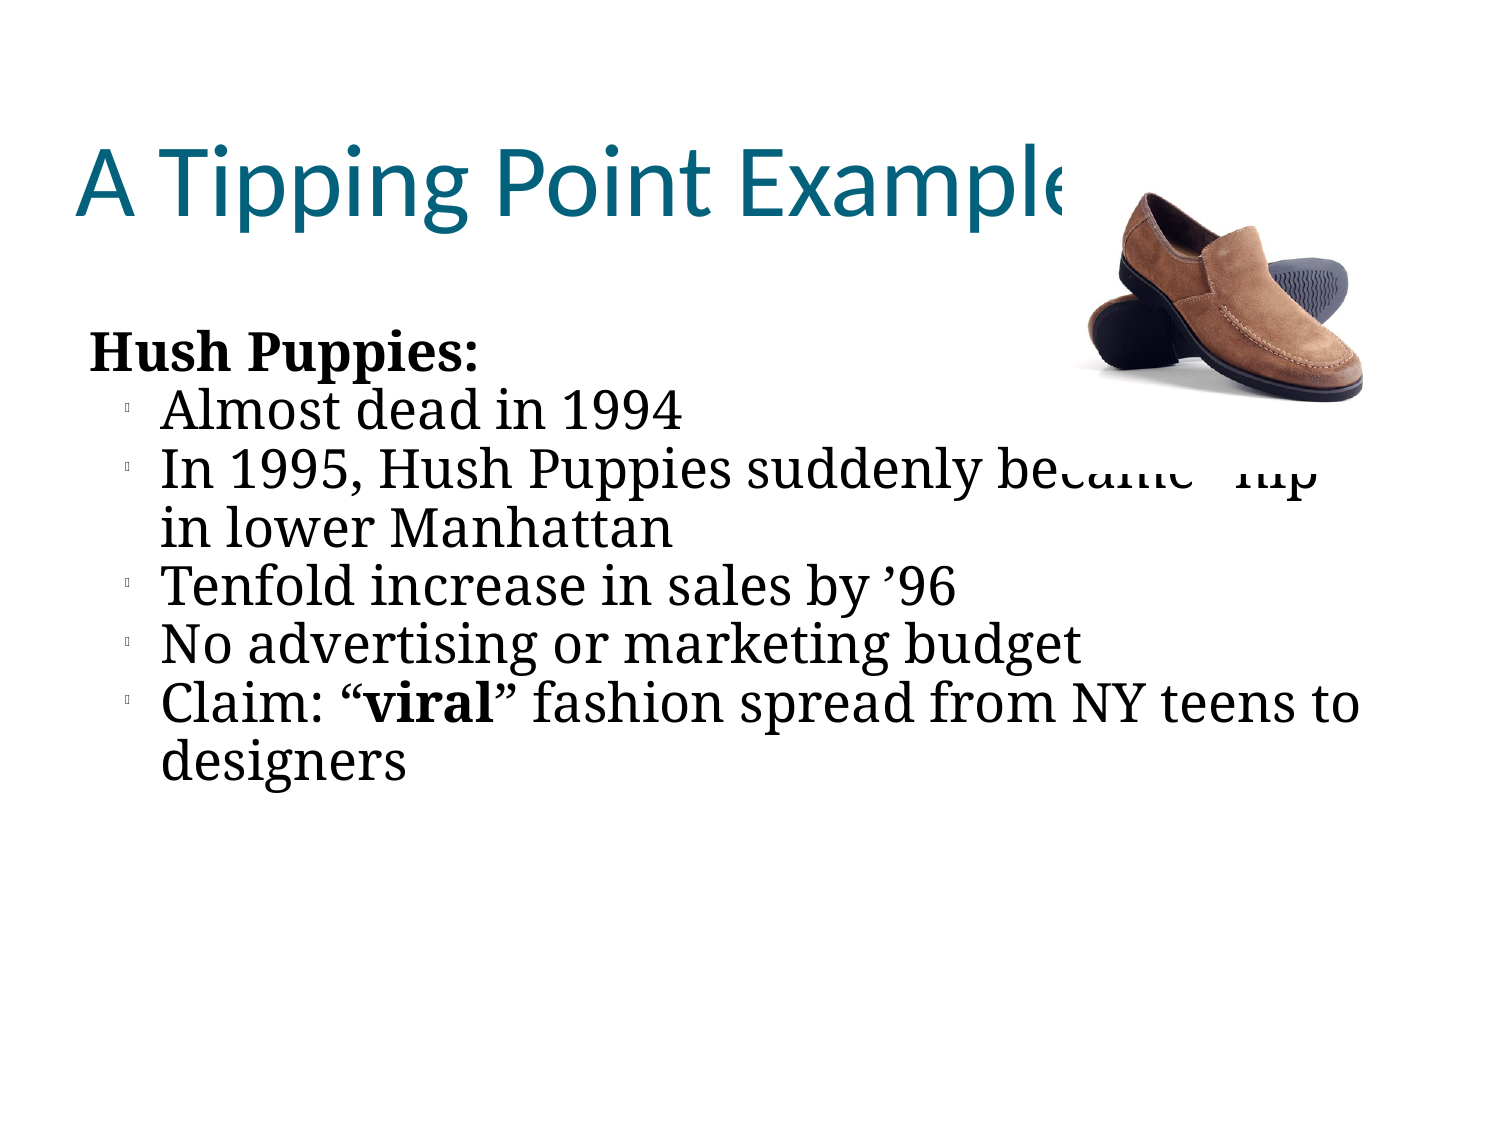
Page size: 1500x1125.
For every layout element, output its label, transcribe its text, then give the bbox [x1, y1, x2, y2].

text_box Hush Puppies: Almost dead in 1994 In 1995, Hush Puppies suddenly became “hip” in lower Manhattan Tenfold increase in sales by ’96 No advertising or marketing budget Claim: “viral” fashion spread from NY teens to designers [75, 317, 1425, 1038]
text_box A Tipping Point Example [75, 115, 1425, 238]
picture [1062, 120, 1363, 474]
